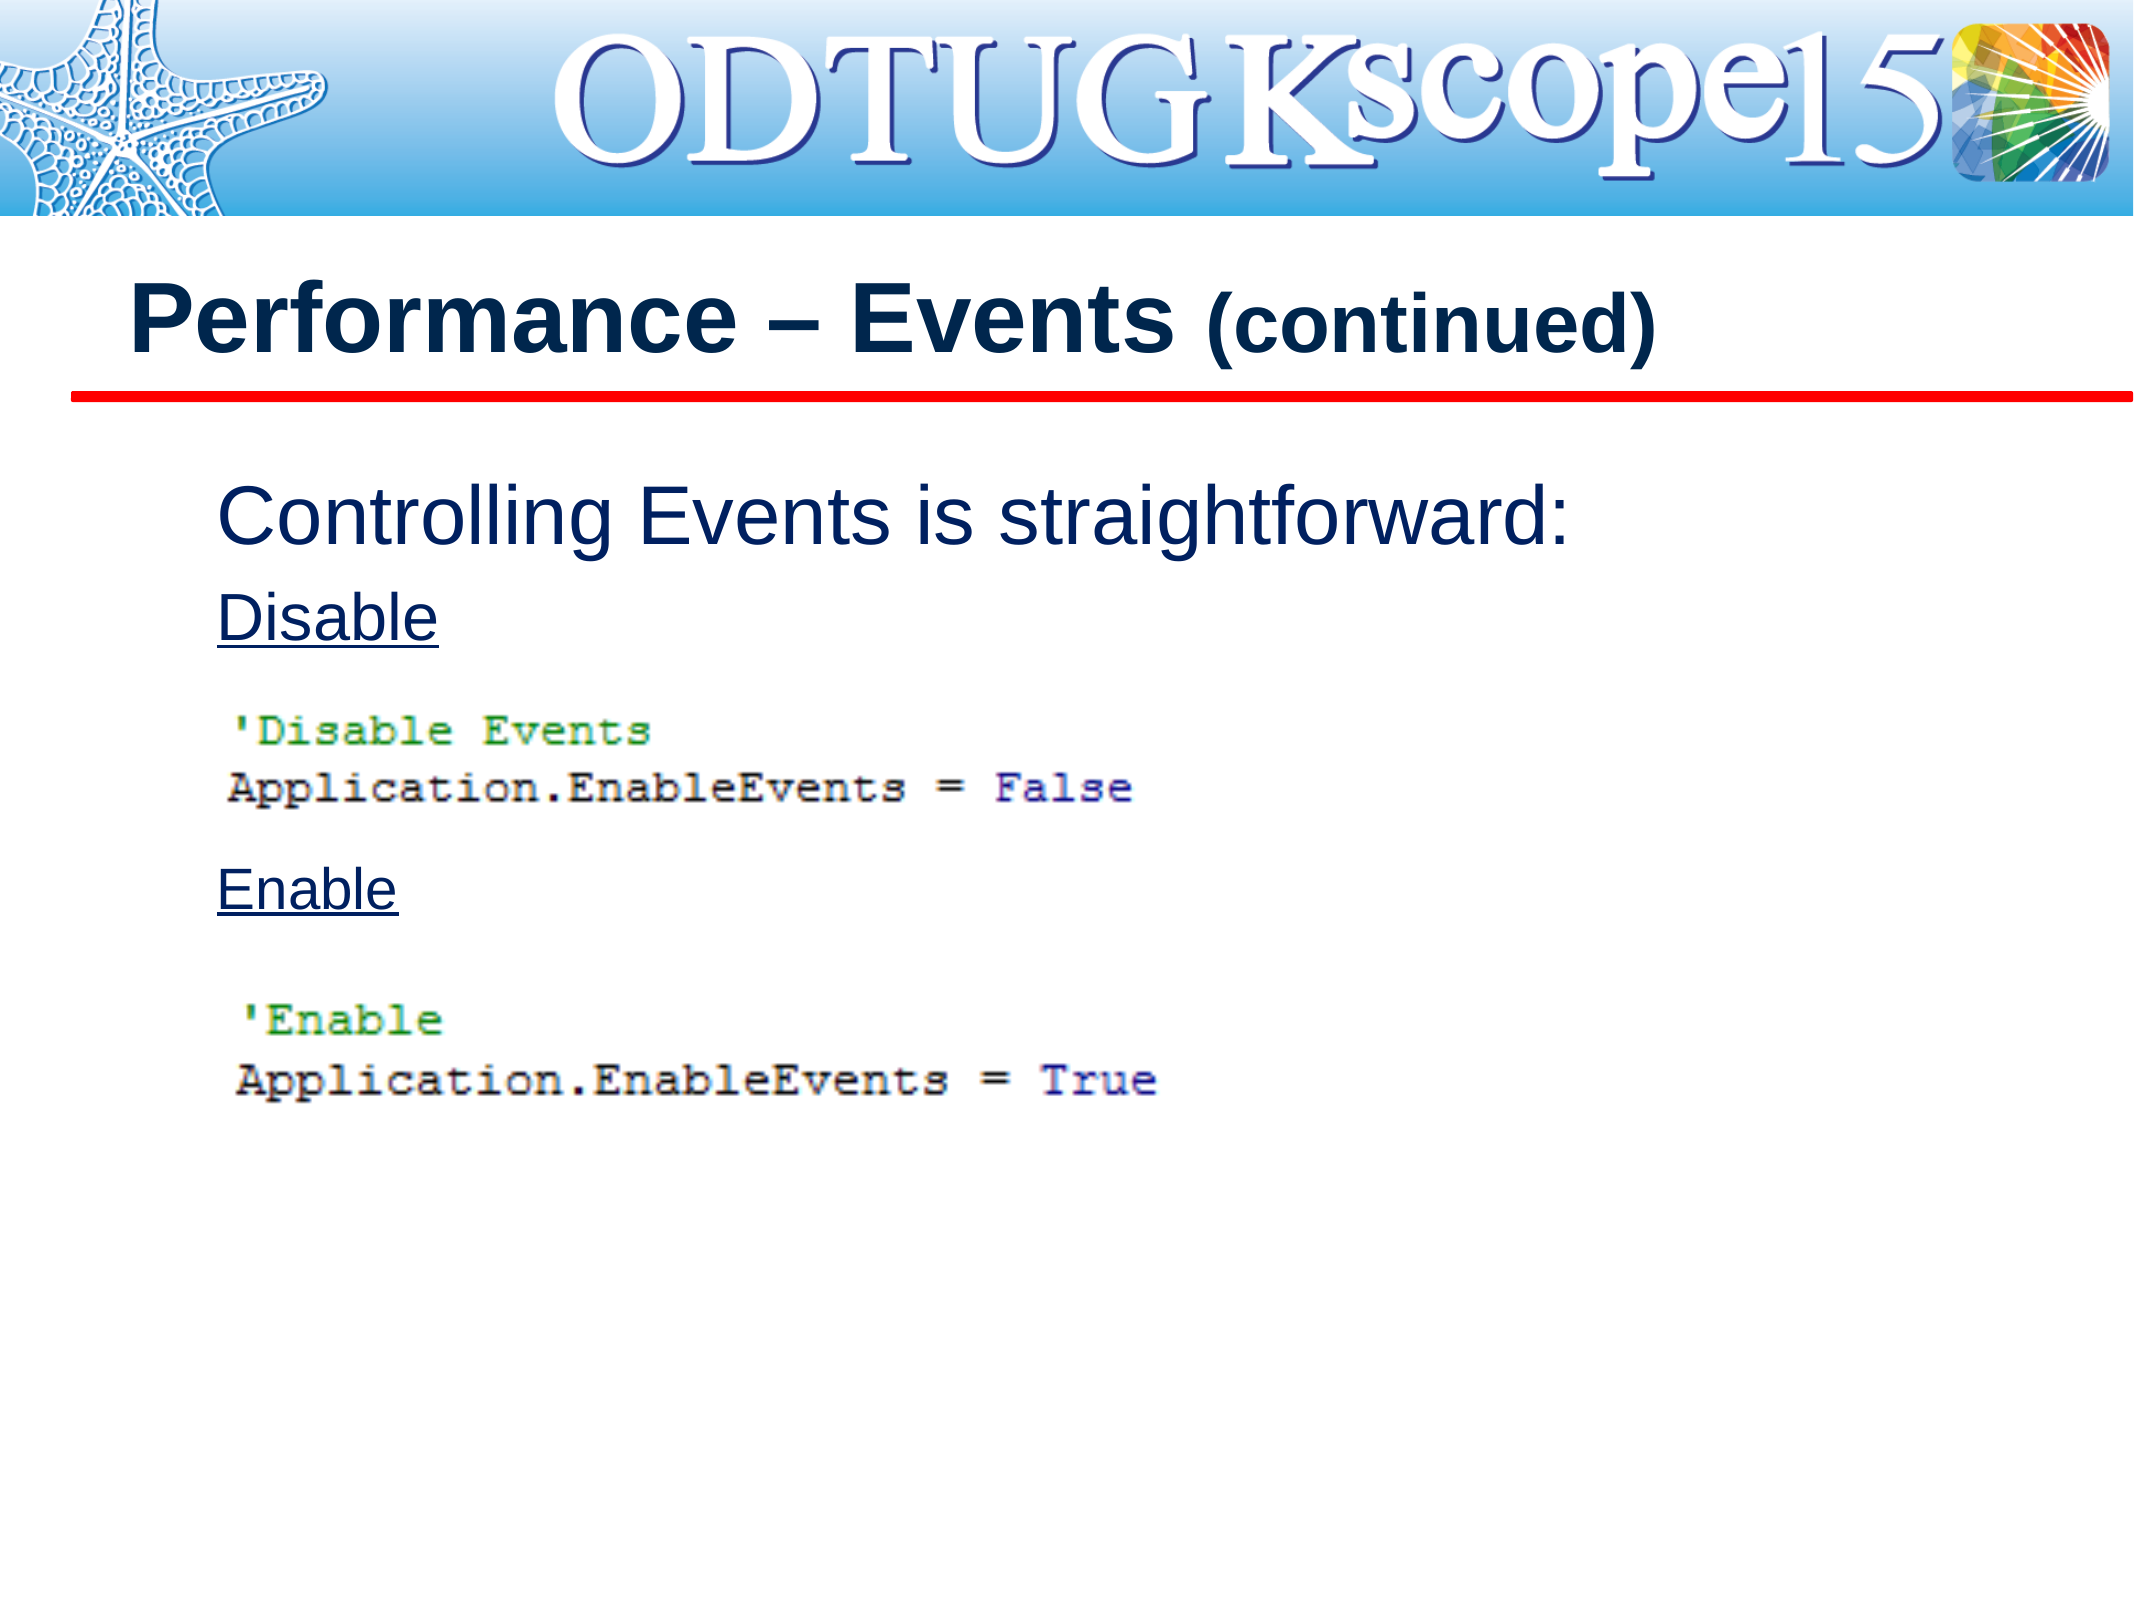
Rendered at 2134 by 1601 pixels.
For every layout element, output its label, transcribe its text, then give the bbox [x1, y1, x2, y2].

picture [0, 0, 2134, 216]
picture [214, 678, 1217, 849]
title Performance – Events (continued) [106, 248, 2134, 392]
picture [219, 987, 1283, 1126]
list Controlling Events is straightforward: Disable Enable [195, 450, 2080, 1487]
